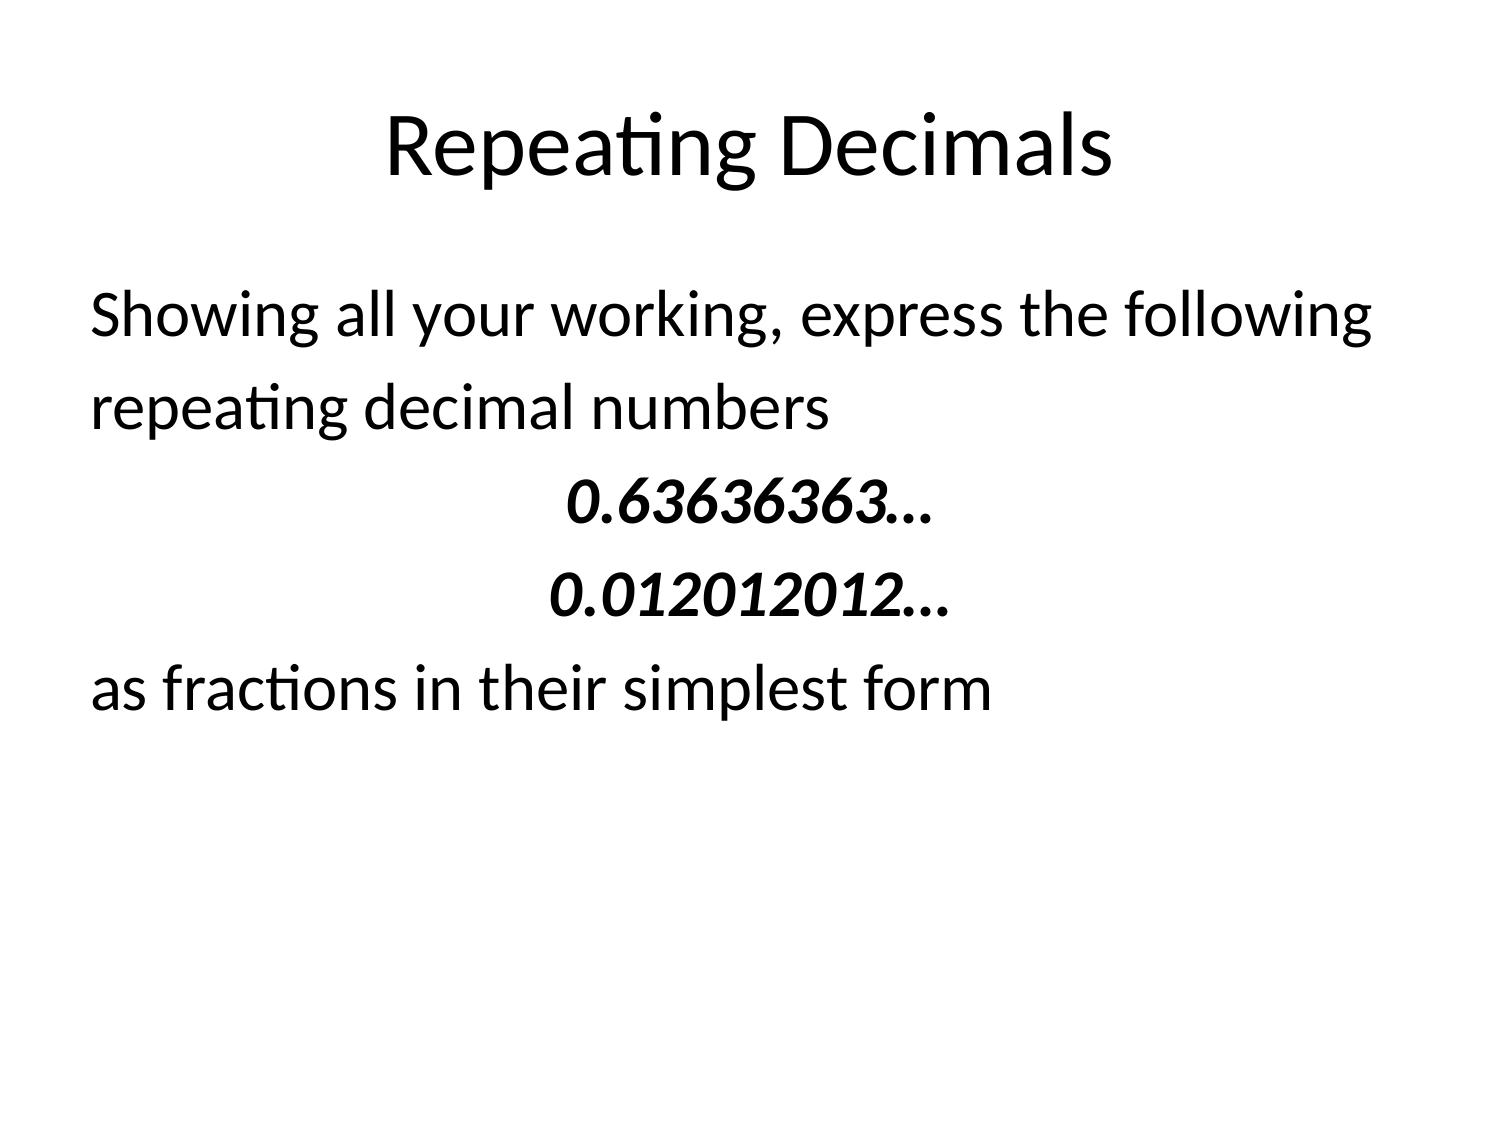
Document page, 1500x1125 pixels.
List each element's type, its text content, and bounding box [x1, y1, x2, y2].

list Showing all your working, express the following repeating decimal numbers 0.63636363… 0.012012012… as fractions in their simplest form [75, 262, 1425, 1005]
title Repeating Decimals [75, 45, 1425, 233]
